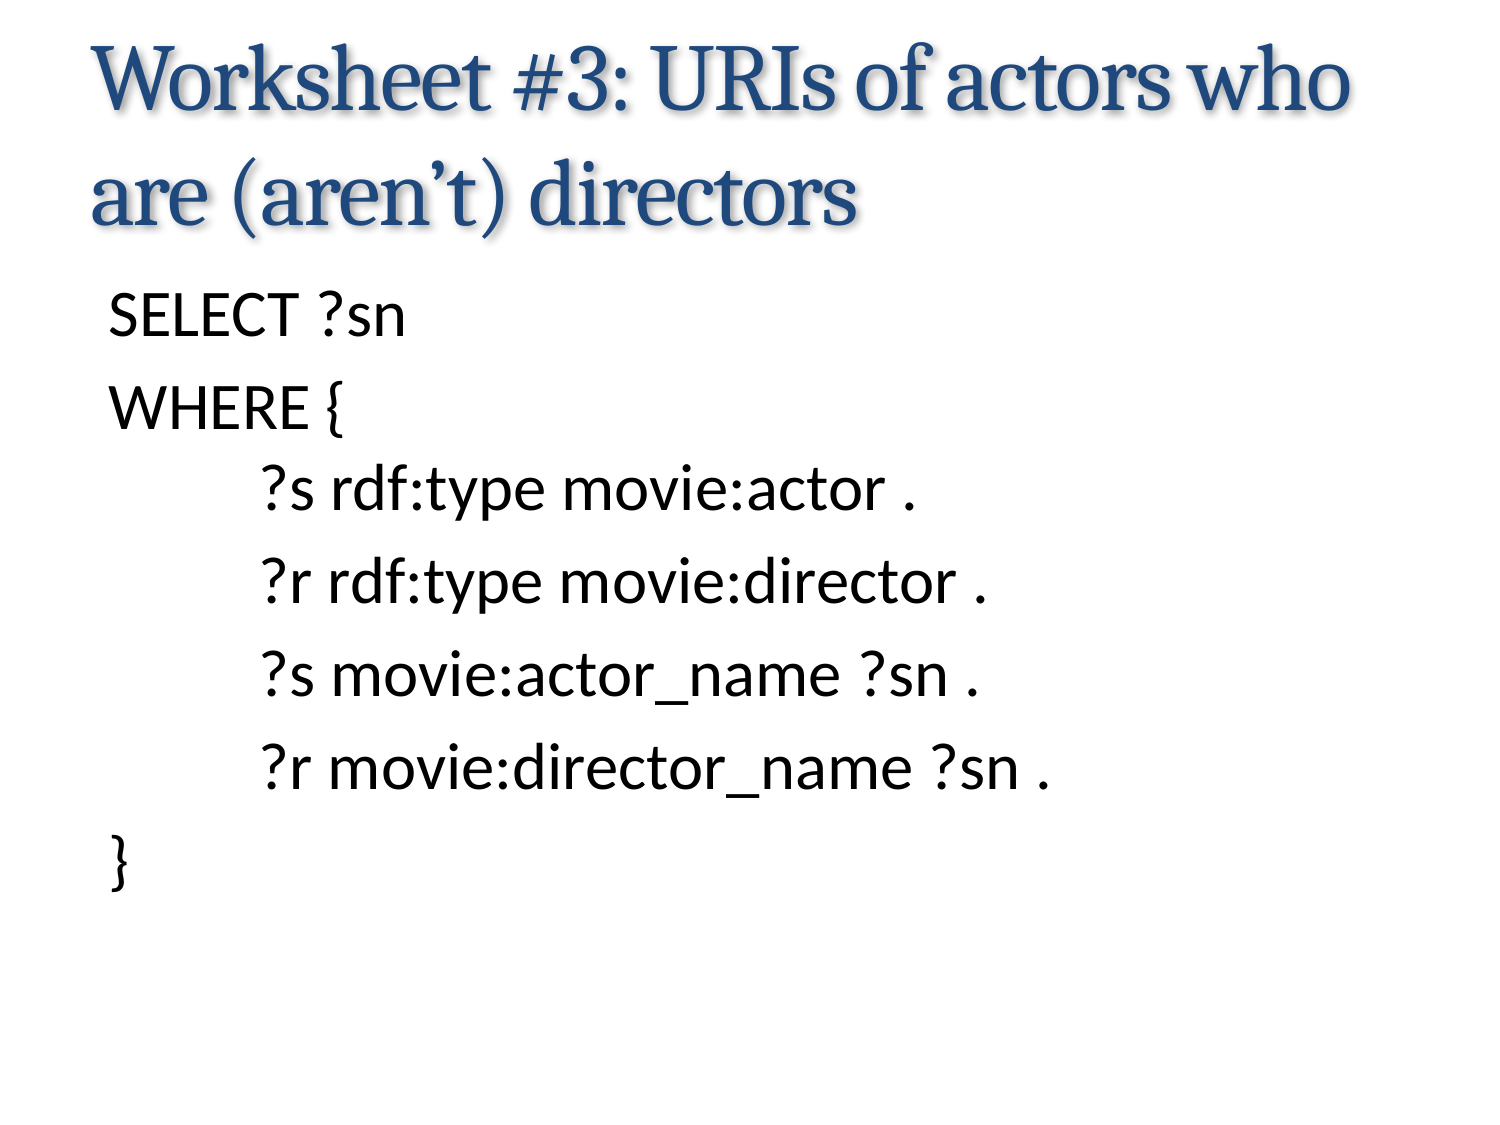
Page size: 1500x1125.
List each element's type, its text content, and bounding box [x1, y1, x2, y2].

list SELECT ?sn WHERE { ?s rdf:type movie:actor . ?r rdf:type movie:director . ?s movie:actor_name ?sn . ?r movie:director_name ?sn . } [74, 262, 1426, 1051]
title Worksheet #3: URIs of actors who are (aren’t) directors [75, 93, 1427, 282]
